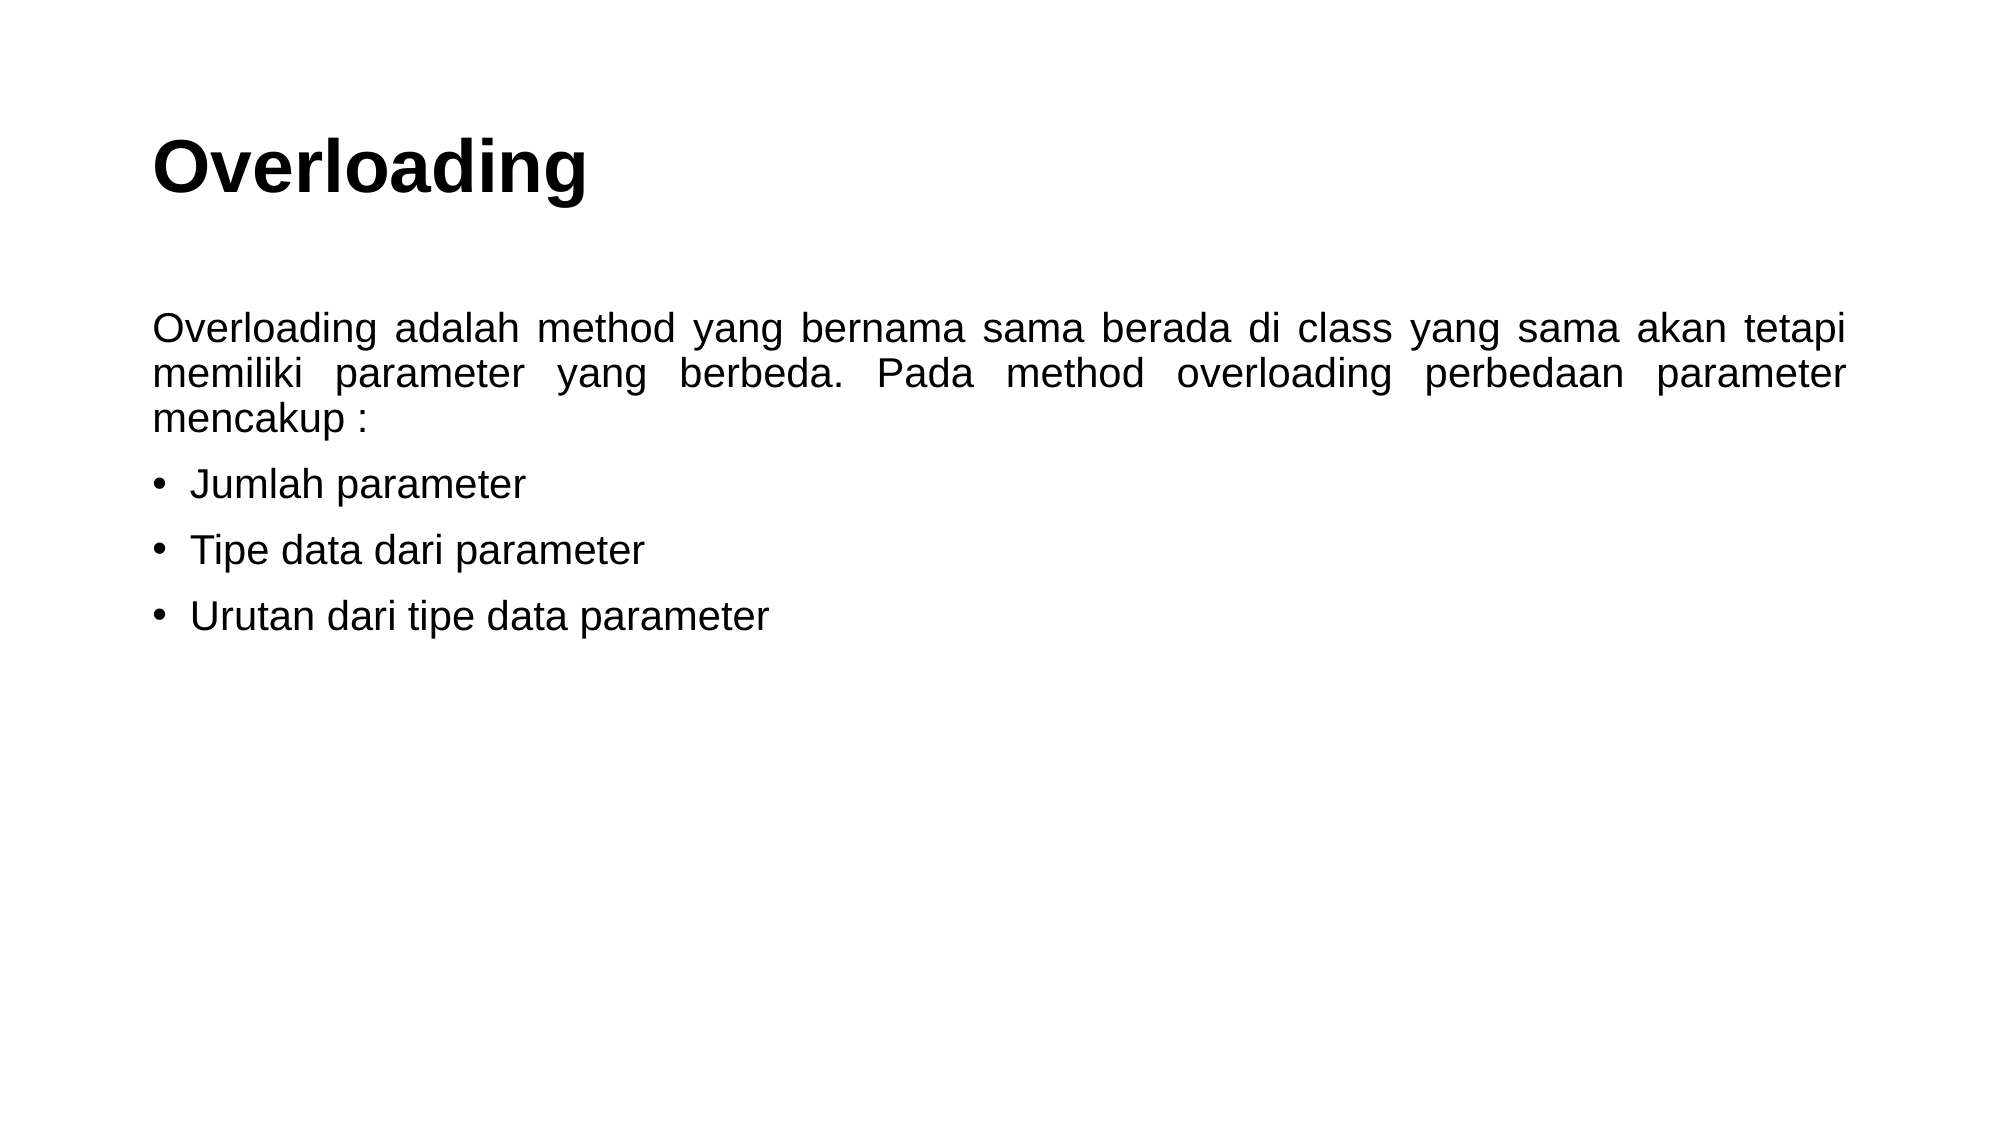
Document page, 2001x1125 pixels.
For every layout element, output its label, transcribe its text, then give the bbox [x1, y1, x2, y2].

list Overloading adalah method yang bernama sama berada di class yang sama akan tetapi memiliki parameter yang berbeda. Pada method overloading perbedaan parameter mencakup : Jumlah parameter Tipe data dari parameter Urutan dari tipe data parameter [137, 299, 1863, 1014]
title Overloading [137, 59, 1863, 278]
